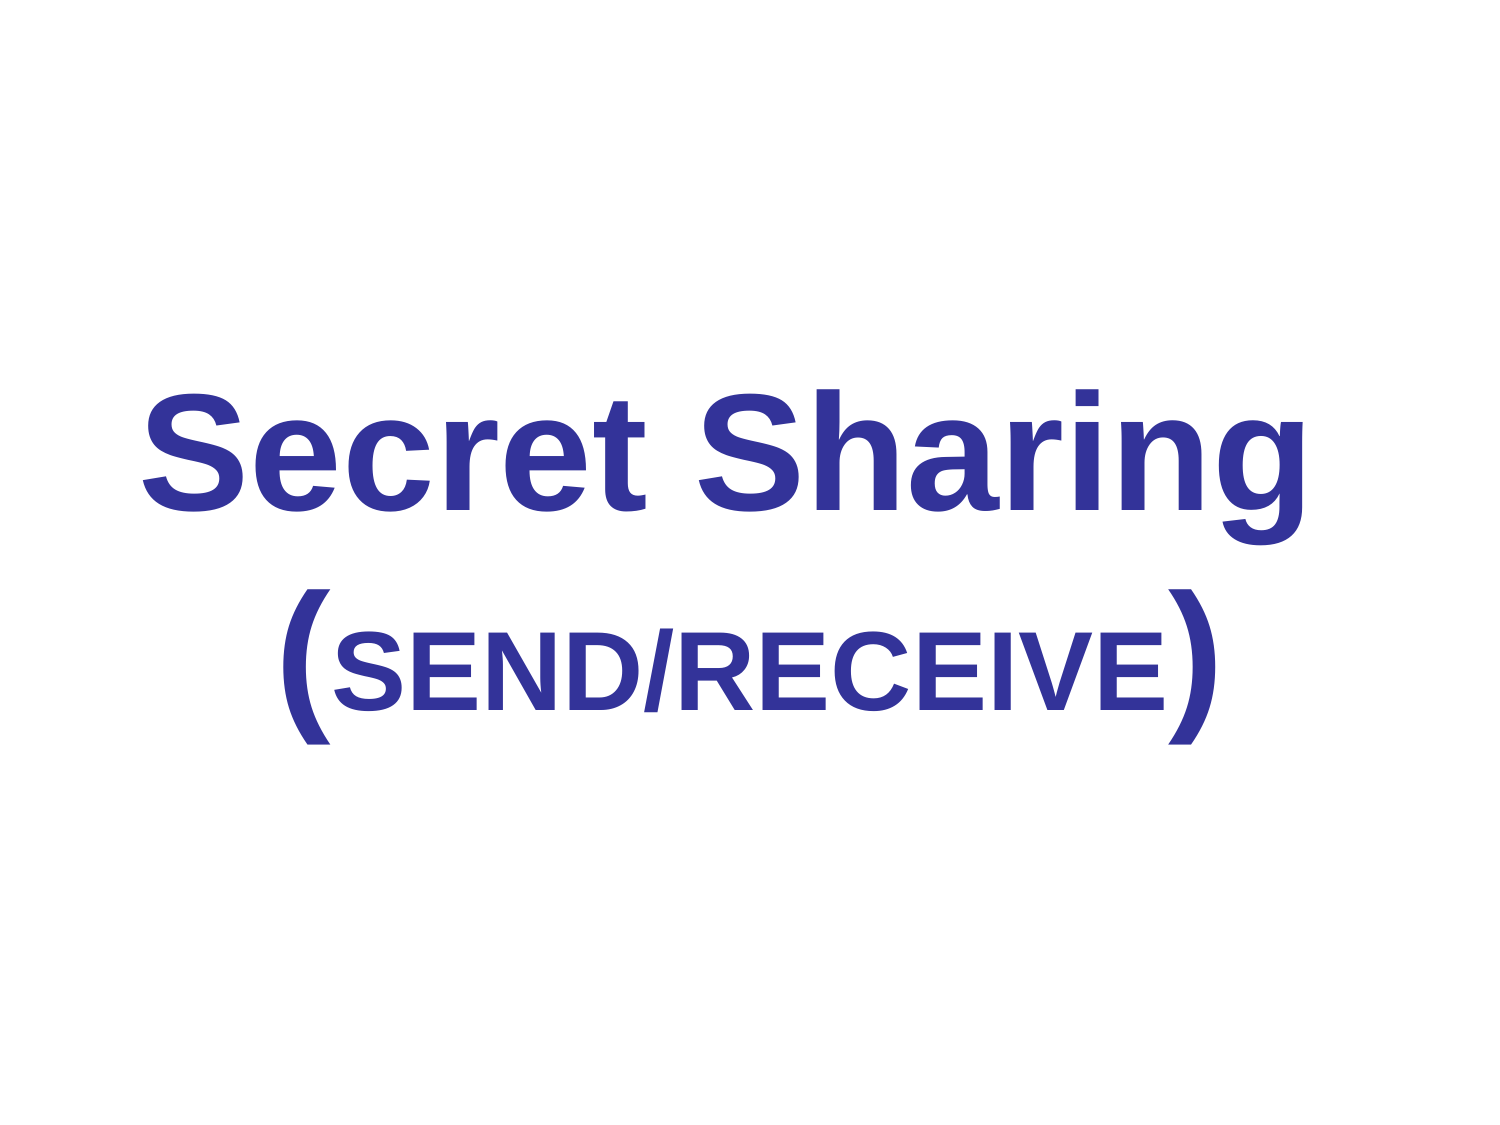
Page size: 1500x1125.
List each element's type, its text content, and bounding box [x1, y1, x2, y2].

title Secret Sharing (SEND/RECEIVE) [75, 450, 1425, 638]
